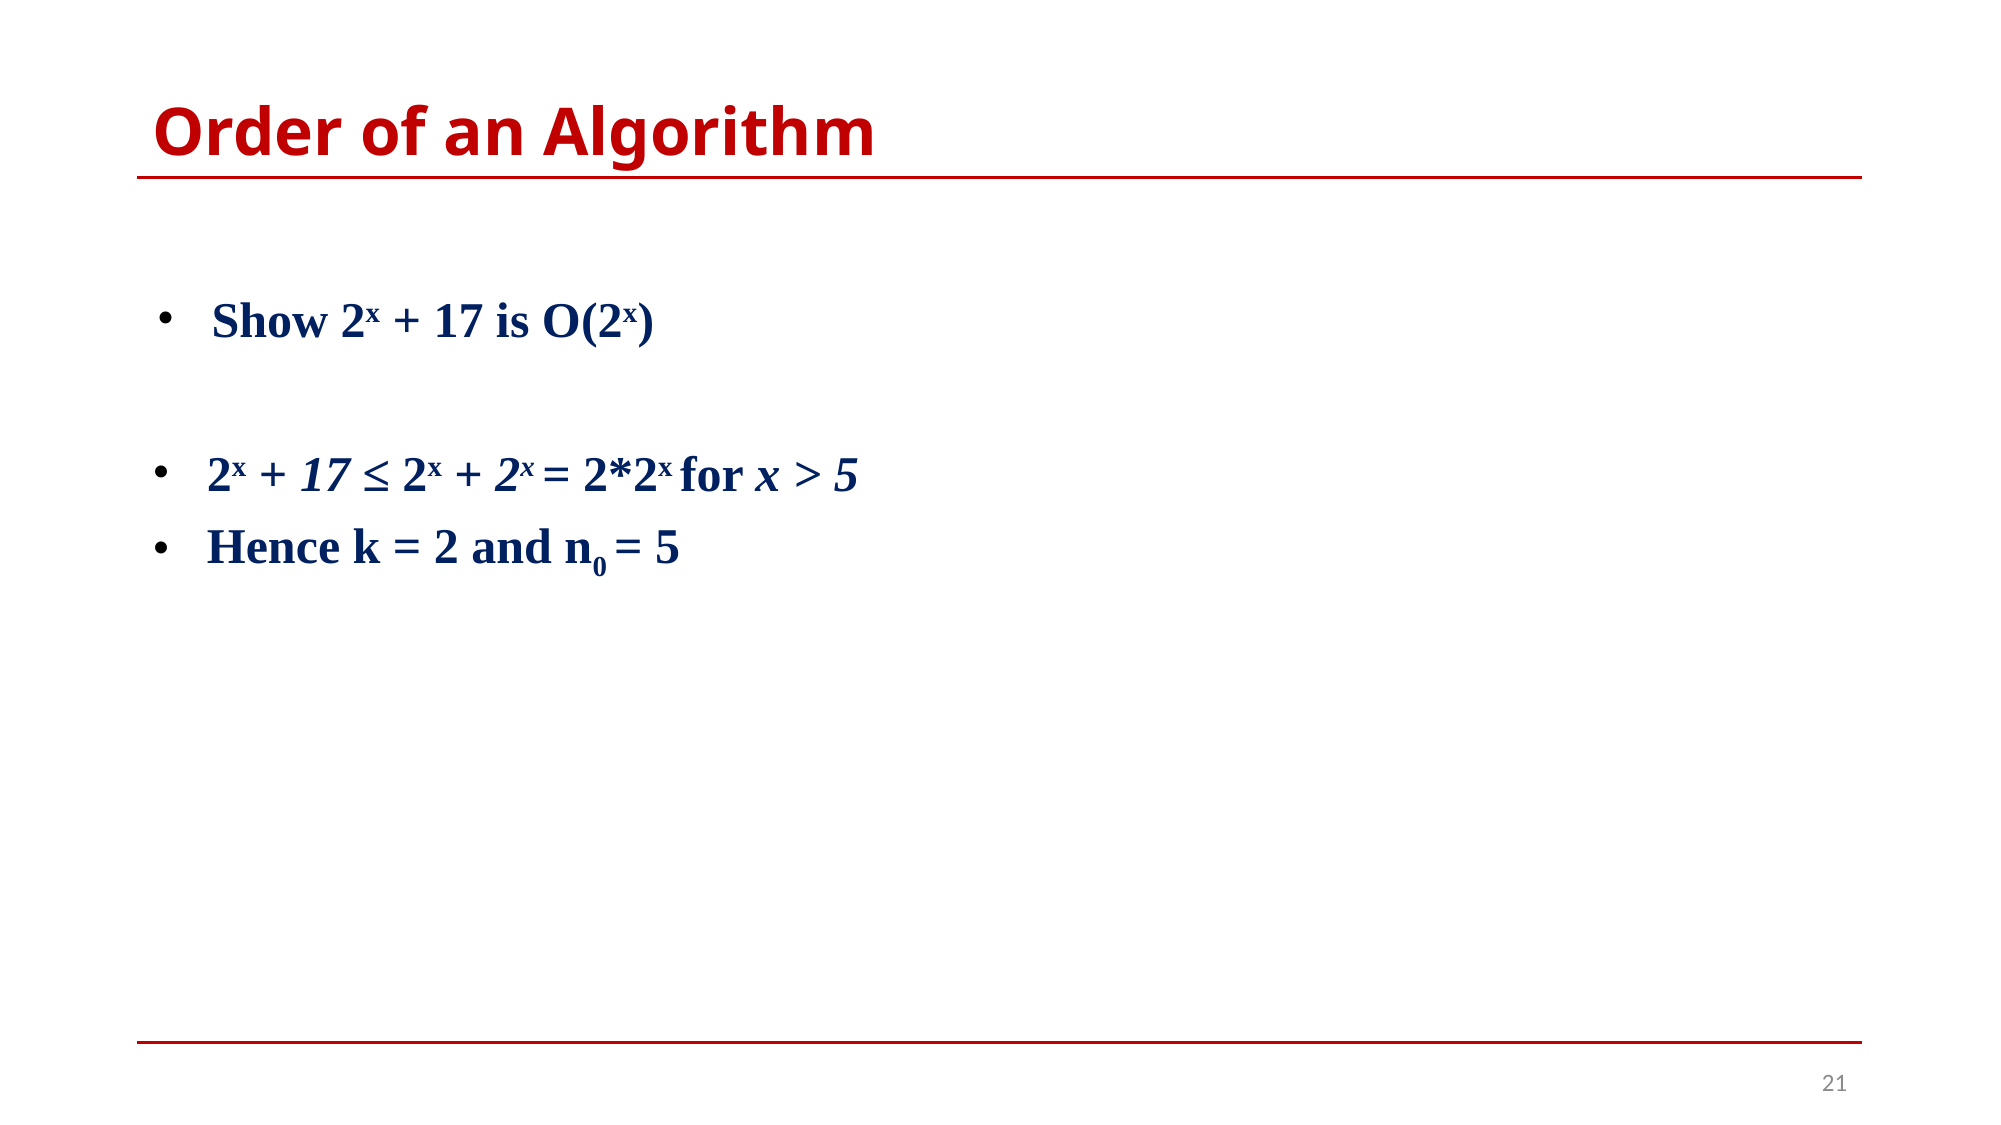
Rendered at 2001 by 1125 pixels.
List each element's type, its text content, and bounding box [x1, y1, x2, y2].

title Order of an Algorithm [137, 90, 1863, 178]
slide_number 21 [1412, 1051, 1863, 1111]
text_box Show 2x + 17 is O(2x) [142, 280, 1550, 442]
text_box 2x + 17 ≤ 2x + 2x = 2*2x for x > 5 Hence k = 2 and n0 = 5 [137, 433, 1546, 596]
